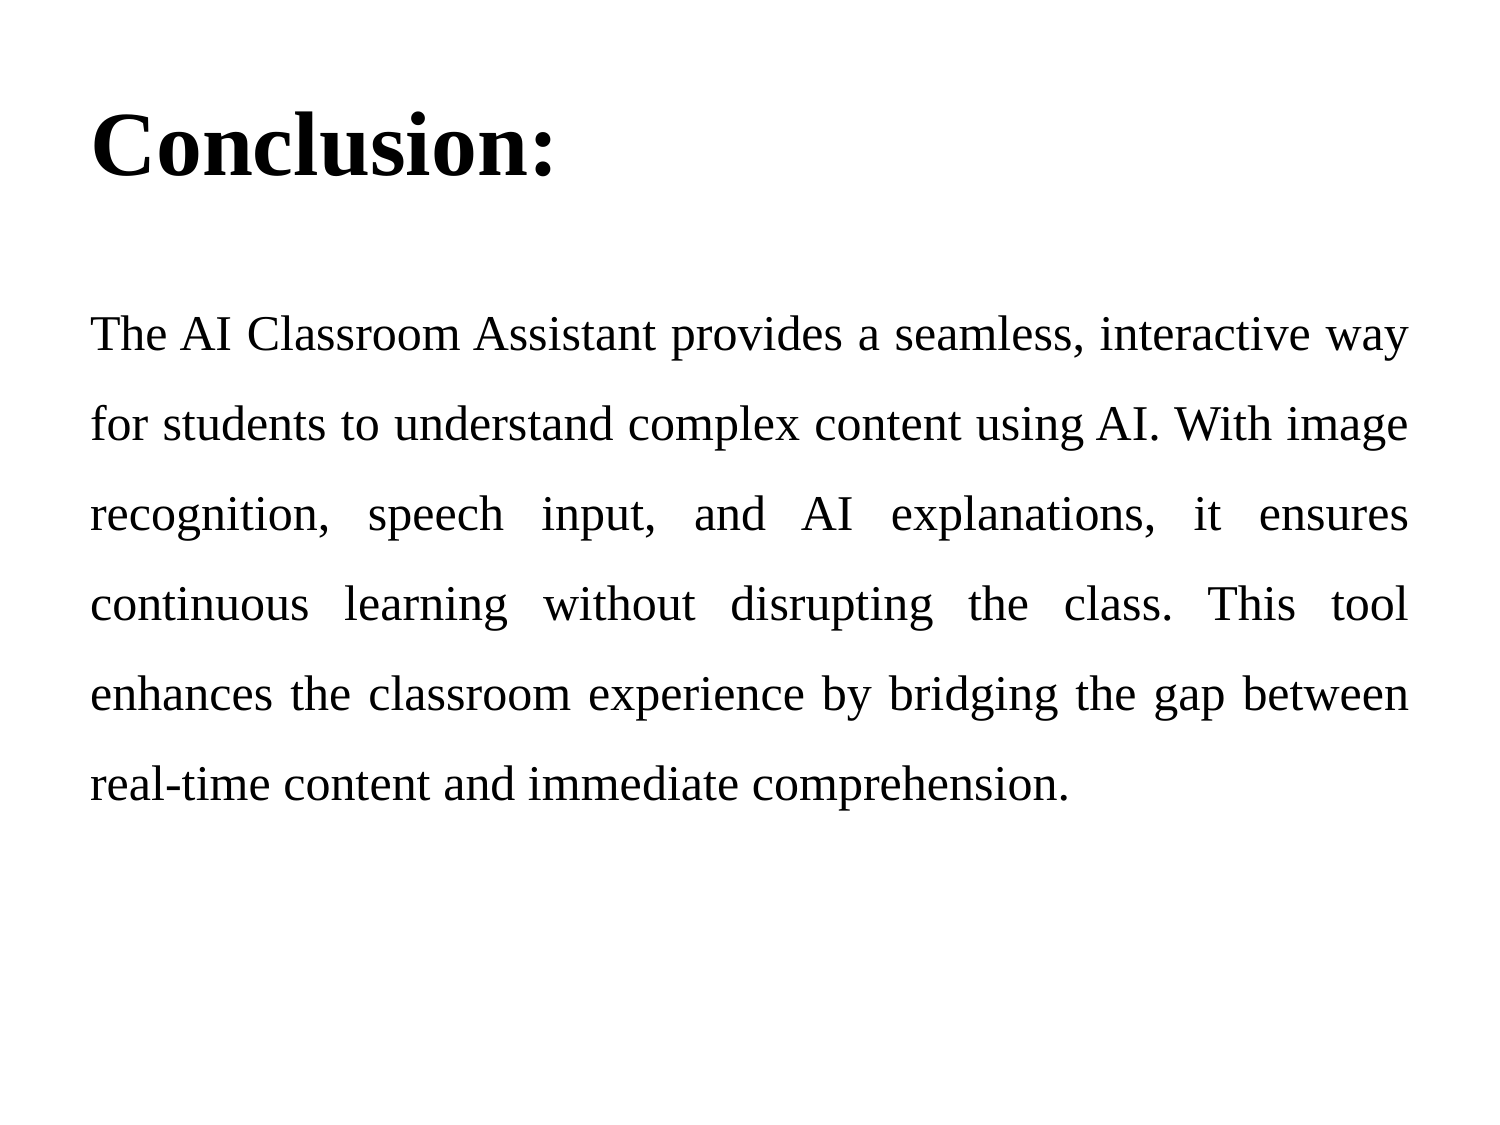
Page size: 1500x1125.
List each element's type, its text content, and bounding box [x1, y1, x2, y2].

title Conclusion: [75, 45, 1425, 233]
list The AI Classroom Assistant provides a seamless, interactive way for students to understand complex content using AI. With image recognition, speech input, and AI explanations, it ensures continuous learning without disrupting the class. This tool enhances the classroom experience by bridging the gap between real-time content and immediate comprehension. [75, 262, 1425, 1005]
